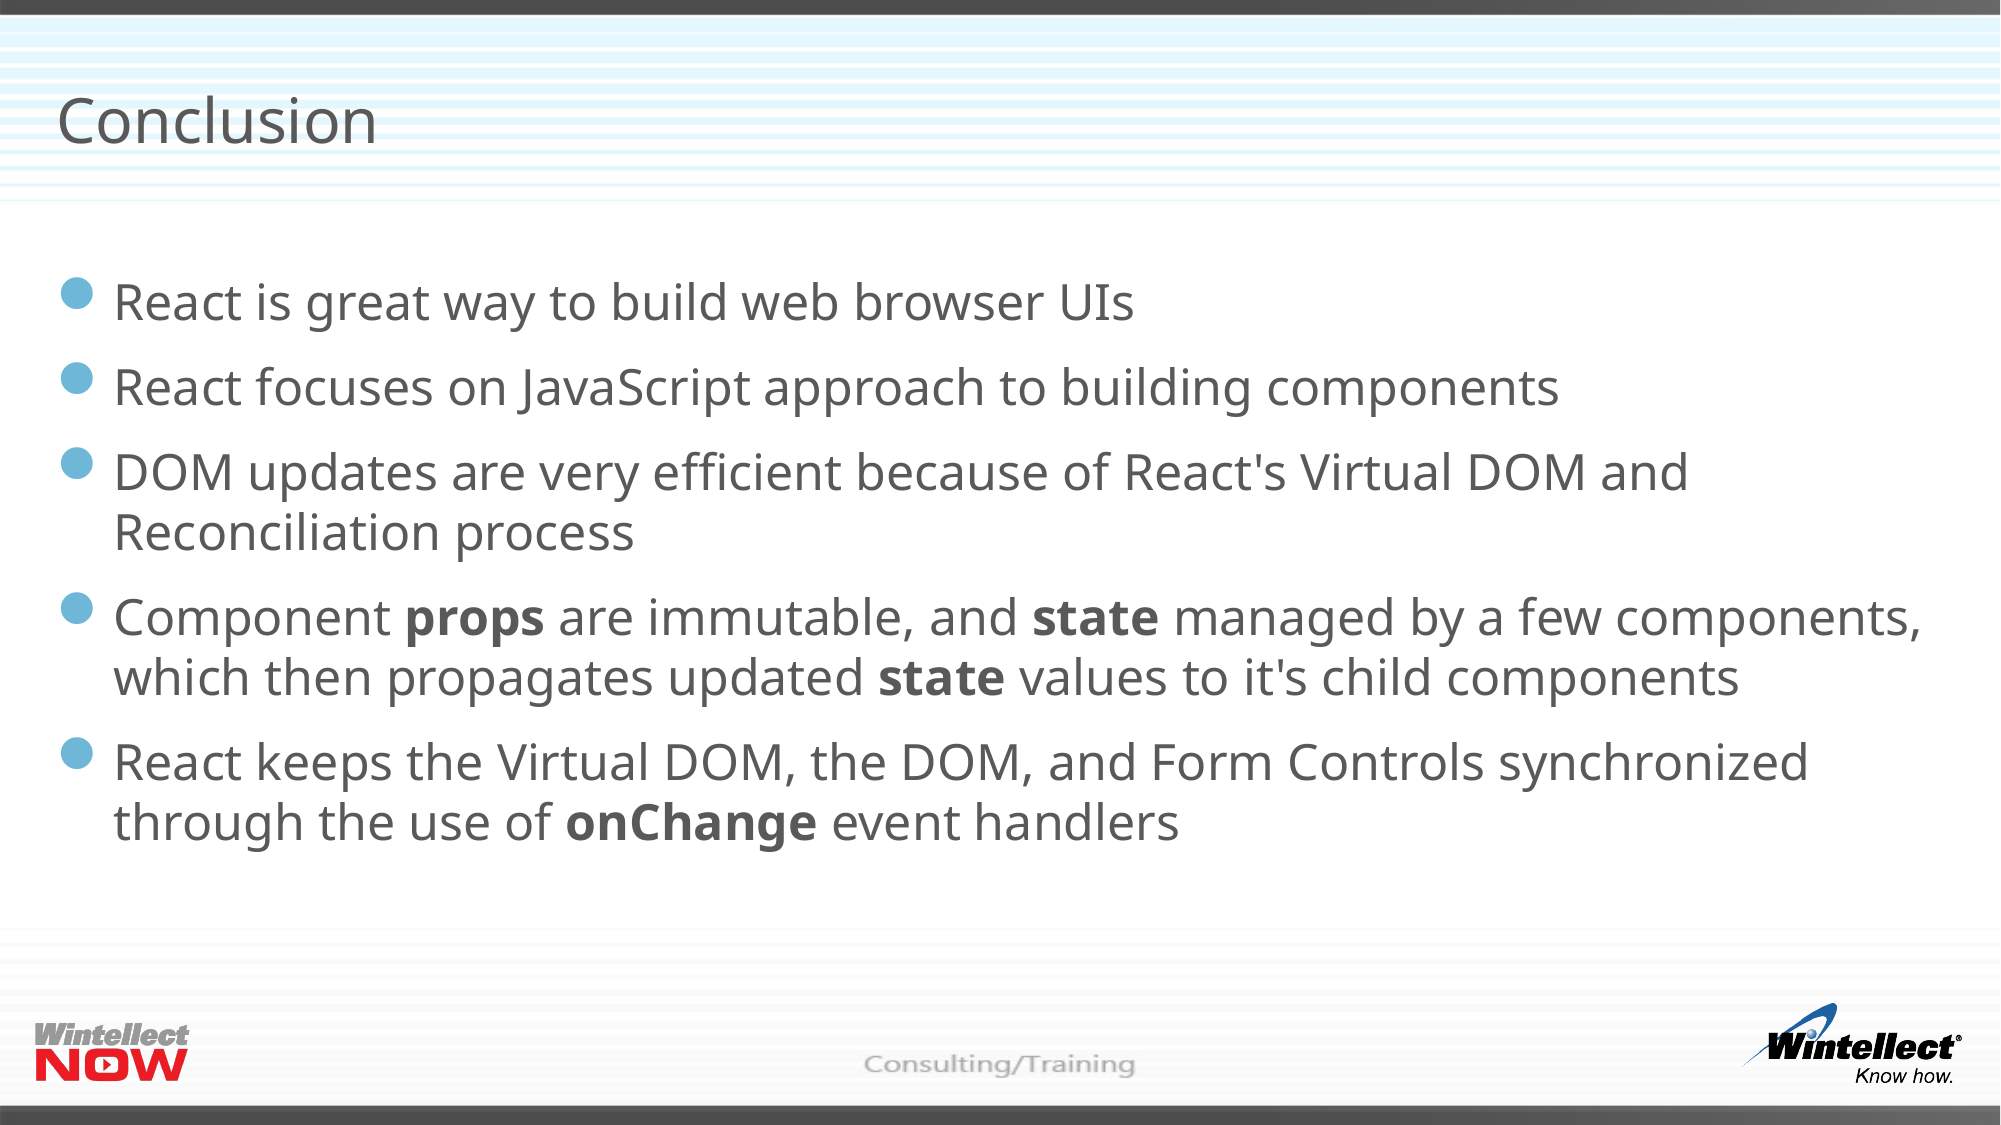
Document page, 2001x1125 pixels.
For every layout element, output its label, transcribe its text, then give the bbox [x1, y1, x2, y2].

list React is great way to build web browser UIs React focuses on JavaScript approach to building components DOM updates are very efficient because of React's Virtual DOM and Reconciliation process Component props are immutable, and state managed by a few components, which then propagates updated state values to it's child components React keeps the Virtual DOM, the DOM, and Form Controls synchronized through the use of onChange event handlers [41, 262, 1958, 976]
picture [0, 0, 2001, 1125]
title Conclusion [41, 17, 1958, 220]
